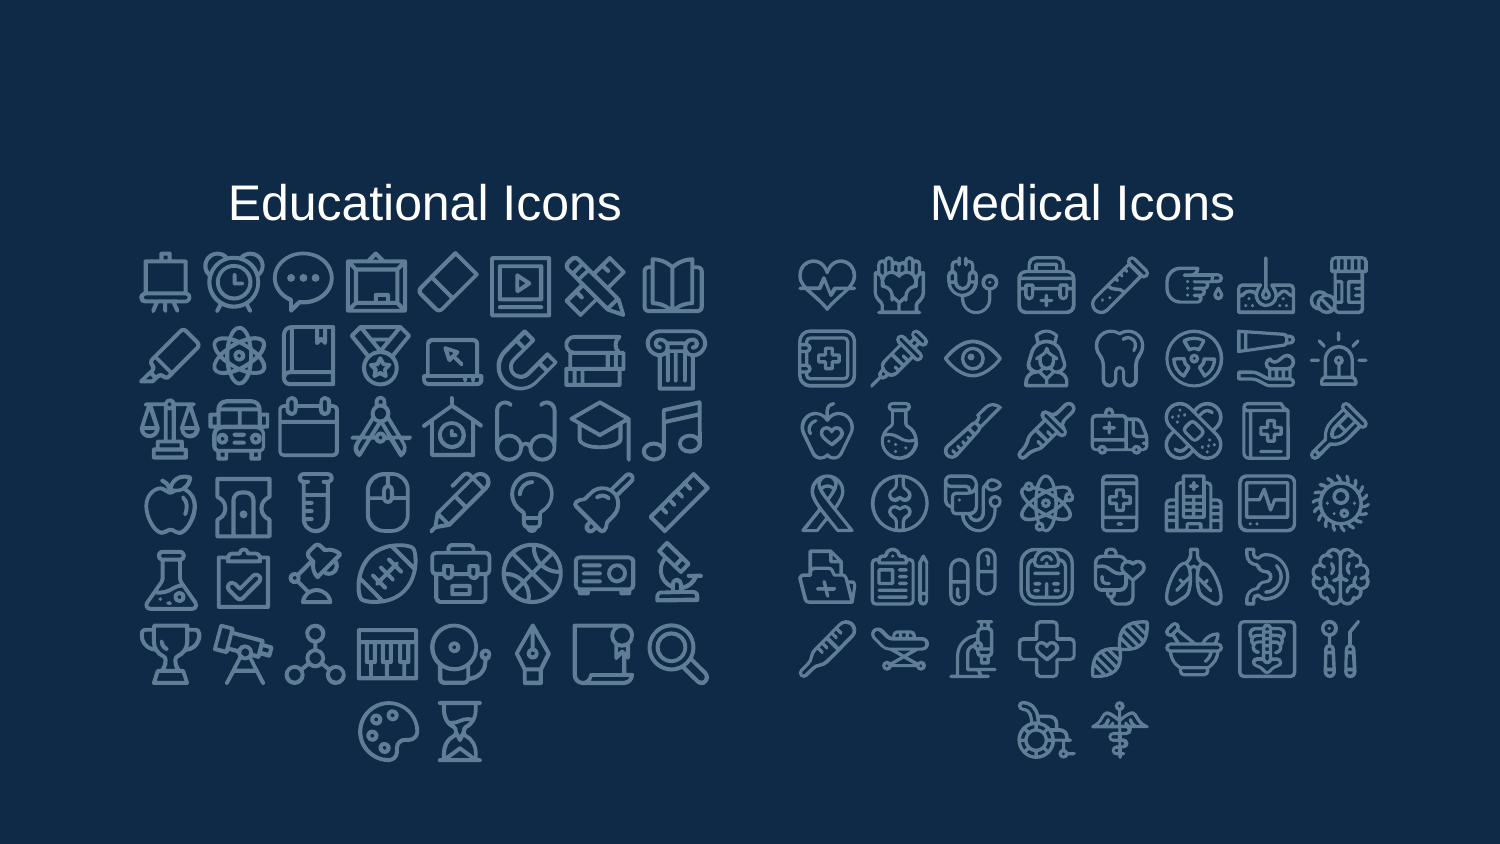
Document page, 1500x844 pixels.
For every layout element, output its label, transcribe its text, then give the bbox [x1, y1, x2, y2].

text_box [797, 549, 857, 605]
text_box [1236, 329, 1296, 388]
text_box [1165, 329, 1224, 388]
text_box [1164, 401, 1225, 461]
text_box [509, 471, 556, 534]
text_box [271, 251, 335, 313]
text_box [1091, 701, 1149, 759]
title Medical Icons [797, 155, 1369, 235]
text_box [355, 543, 420, 605]
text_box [1309, 330, 1368, 387]
text_box [870, 474, 929, 533]
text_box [572, 471, 636, 534]
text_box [1093, 547, 1147, 606]
text_box [801, 474, 854, 533]
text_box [211, 325, 268, 386]
text_box [641, 400, 703, 462]
text_box [655, 540, 703, 603]
text_box [871, 627, 930, 671]
text_box [642, 257, 704, 314]
text_box [139, 327, 201, 384]
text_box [208, 398, 271, 461]
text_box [1164, 474, 1224, 533]
text_box [798, 259, 857, 311]
text_box [645, 329, 708, 391]
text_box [948, 547, 997, 606]
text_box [573, 555, 636, 596]
text_box [213, 623, 274, 685]
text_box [1093, 329, 1146, 388]
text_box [1017, 619, 1076, 679]
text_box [1090, 406, 1149, 455]
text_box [201, 251, 268, 314]
text_box [365, 472, 410, 533]
text_box [949, 620, 997, 679]
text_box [946, 255, 999, 315]
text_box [421, 395, 484, 458]
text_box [216, 547, 271, 610]
text_box [345, 251, 408, 313]
text_box [1164, 621, 1223, 677]
text_box [278, 396, 339, 458]
text_box [564, 255, 626, 317]
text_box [421, 337, 484, 387]
text_box [437, 700, 482, 763]
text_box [800, 401, 855, 460]
text_box [281, 325, 336, 387]
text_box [1236, 255, 1296, 315]
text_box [943, 474, 1003, 533]
text_box [284, 623, 346, 685]
text_box [798, 620, 857, 679]
text_box [139, 251, 192, 313]
text_box [1309, 401, 1368, 460]
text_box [1242, 401, 1291, 461]
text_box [646, 623, 711, 686]
text_box [873, 256, 926, 315]
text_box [870, 547, 929, 606]
text_box [350, 396, 412, 458]
text_box [1165, 547, 1223, 606]
text_box [569, 400, 631, 462]
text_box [797, 329, 857, 388]
text_box [515, 623, 551, 686]
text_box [1320, 619, 1361, 679]
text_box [430, 542, 492, 605]
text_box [143, 474, 199, 536]
text_box [1309, 256, 1368, 315]
text_box [501, 543, 563, 605]
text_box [880, 401, 919, 461]
text_box [1024, 329, 1069, 388]
text_box [649, 472, 710, 534]
text_box [870, 329, 929, 388]
text_box [1090, 620, 1149, 679]
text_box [139, 623, 202, 686]
text_box [417, 251, 479, 313]
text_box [1165, 266, 1224, 304]
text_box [489, 255, 552, 318]
text_box [1017, 401, 1076, 460]
text_box [564, 334, 626, 387]
text_box [495, 400, 557, 462]
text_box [492, 329, 559, 391]
text_box [572, 623, 635, 686]
text_box [288, 542, 342, 605]
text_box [1310, 474, 1371, 533]
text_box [429, 623, 492, 686]
text_box [1017, 700, 1076, 759]
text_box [1237, 619, 1297, 679]
text_box [297, 472, 334, 534]
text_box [1100, 474, 1139, 533]
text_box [142, 549, 200, 612]
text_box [1018, 474, 1075, 533]
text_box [215, 476, 272, 539]
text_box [1019, 547, 1075, 606]
text_box [139, 398, 200, 460]
text_box [356, 628, 419, 681]
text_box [1089, 255, 1150, 315]
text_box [1311, 547, 1370, 606]
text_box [1237, 474, 1297, 533]
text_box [1244, 547, 1290, 606]
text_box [349, 324, 412, 387]
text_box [1017, 255, 1076, 315]
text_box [356, 700, 420, 763]
title Educational Icons [139, 155, 711, 235]
text_box [429, 471, 491, 534]
text_box [943, 402, 1002, 459]
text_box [943, 339, 1003, 378]
